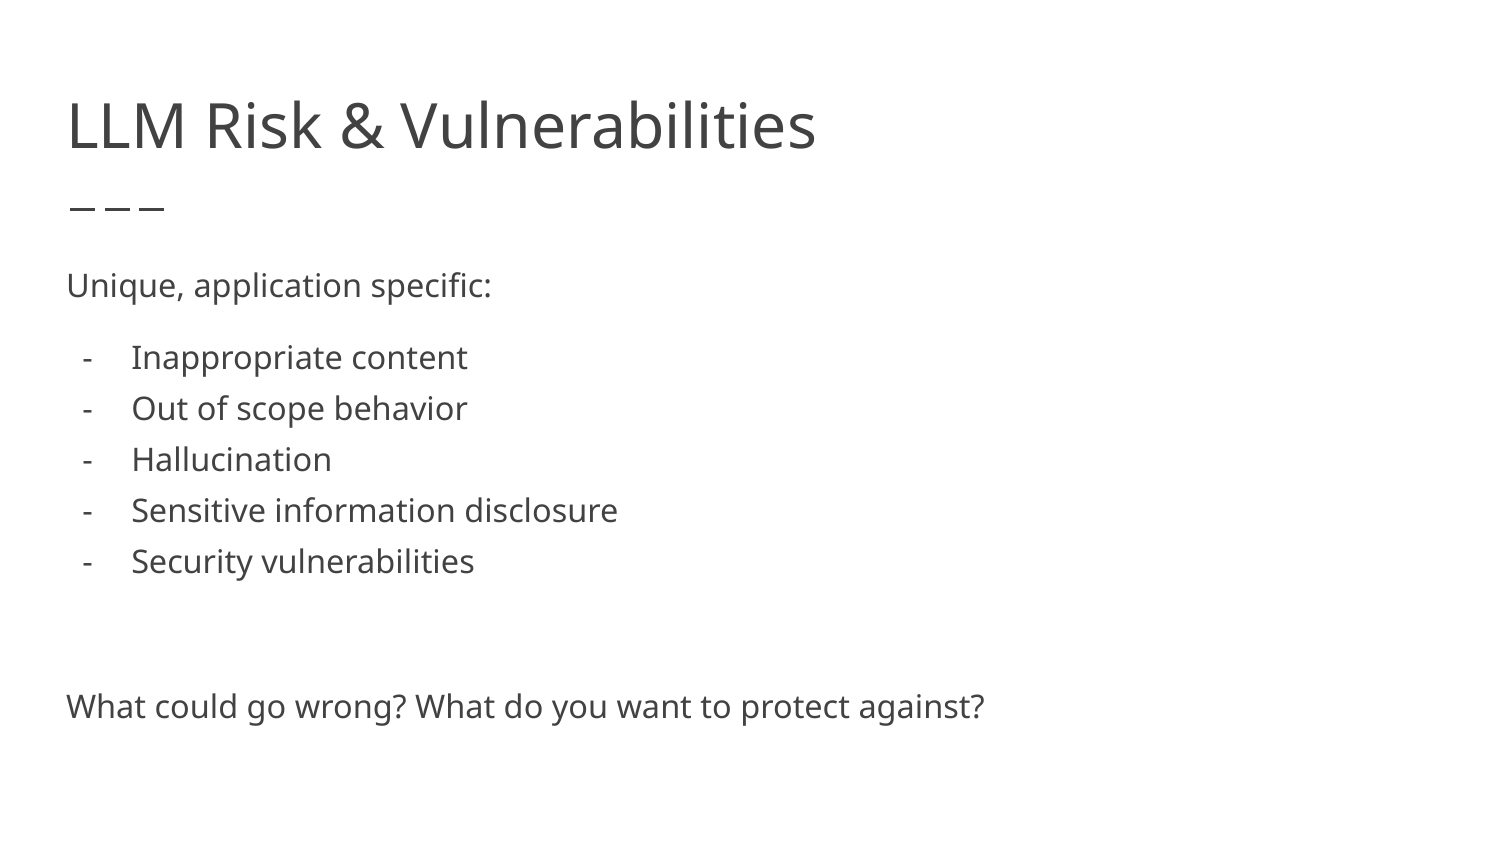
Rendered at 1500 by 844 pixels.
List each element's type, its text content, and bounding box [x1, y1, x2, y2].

title LLM Risk & Vulnerabilities [51, 61, 1449, 182]
list Unique, application specific: Inappropriate content Out of scope behavior Hallucination Sensitive information disclosure Security vulnerabilities What could go wrong? What do you want to protect against? [51, 240, 1449, 750]
